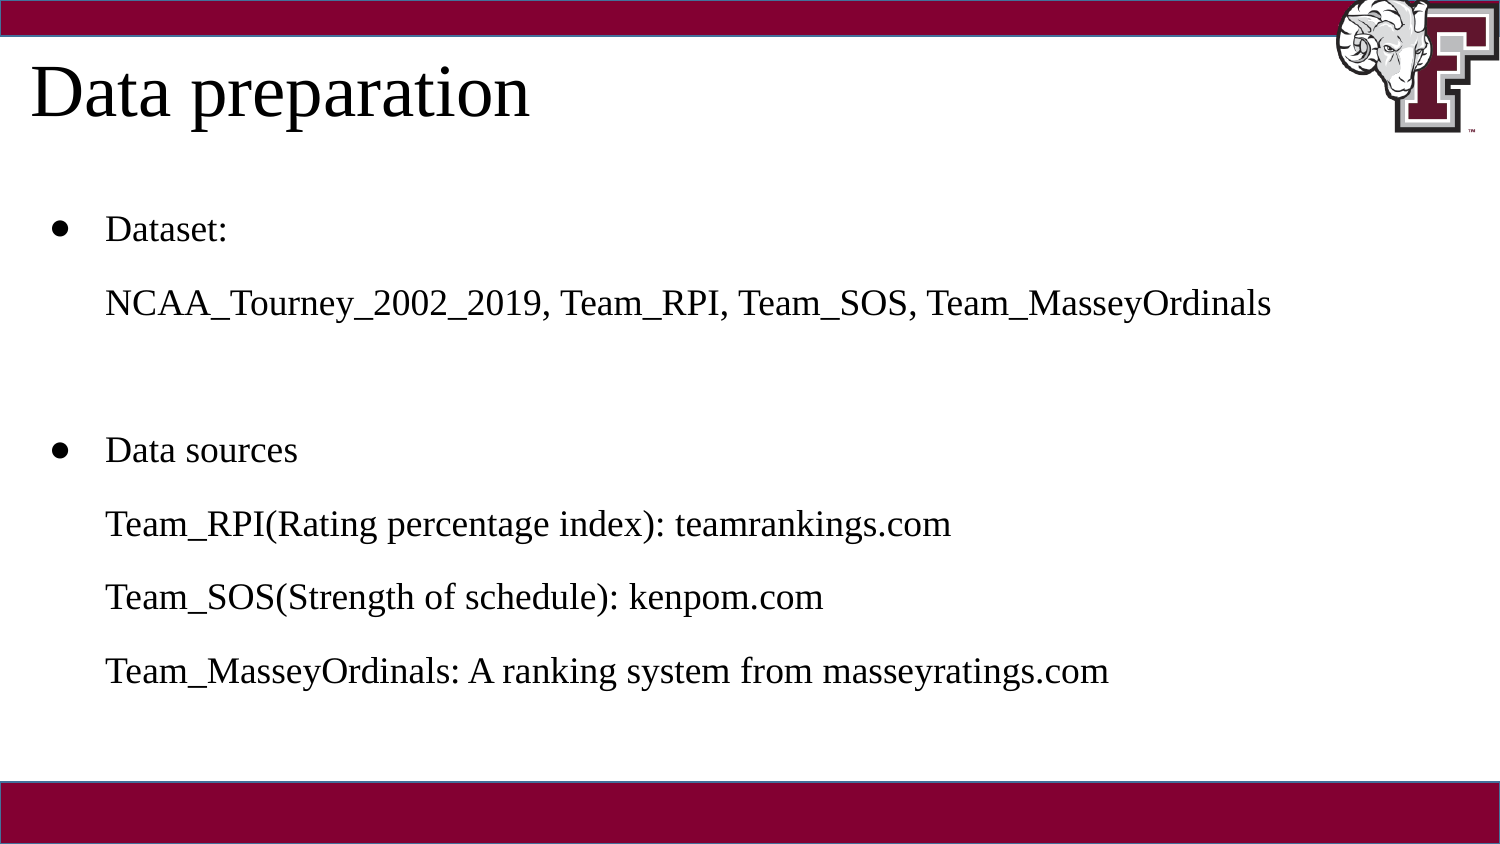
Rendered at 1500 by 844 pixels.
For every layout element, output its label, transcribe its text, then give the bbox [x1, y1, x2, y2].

title Data preparation [15, 36, 1309, 133]
picture [1335, 0, 1500, 133]
list Dataset: NCAA_Tourney_2002_2019, Team_RPI, Team_SOS, Team_MasseyOrdinals Data sources Team_RPI(Rating percentage index): teamrankings.com Team_SOS(Strength of schedule): kenpom.com Team_MasseyOrdinals: A ranking system from masseyratings.com [15, 193, 1309, 844]
